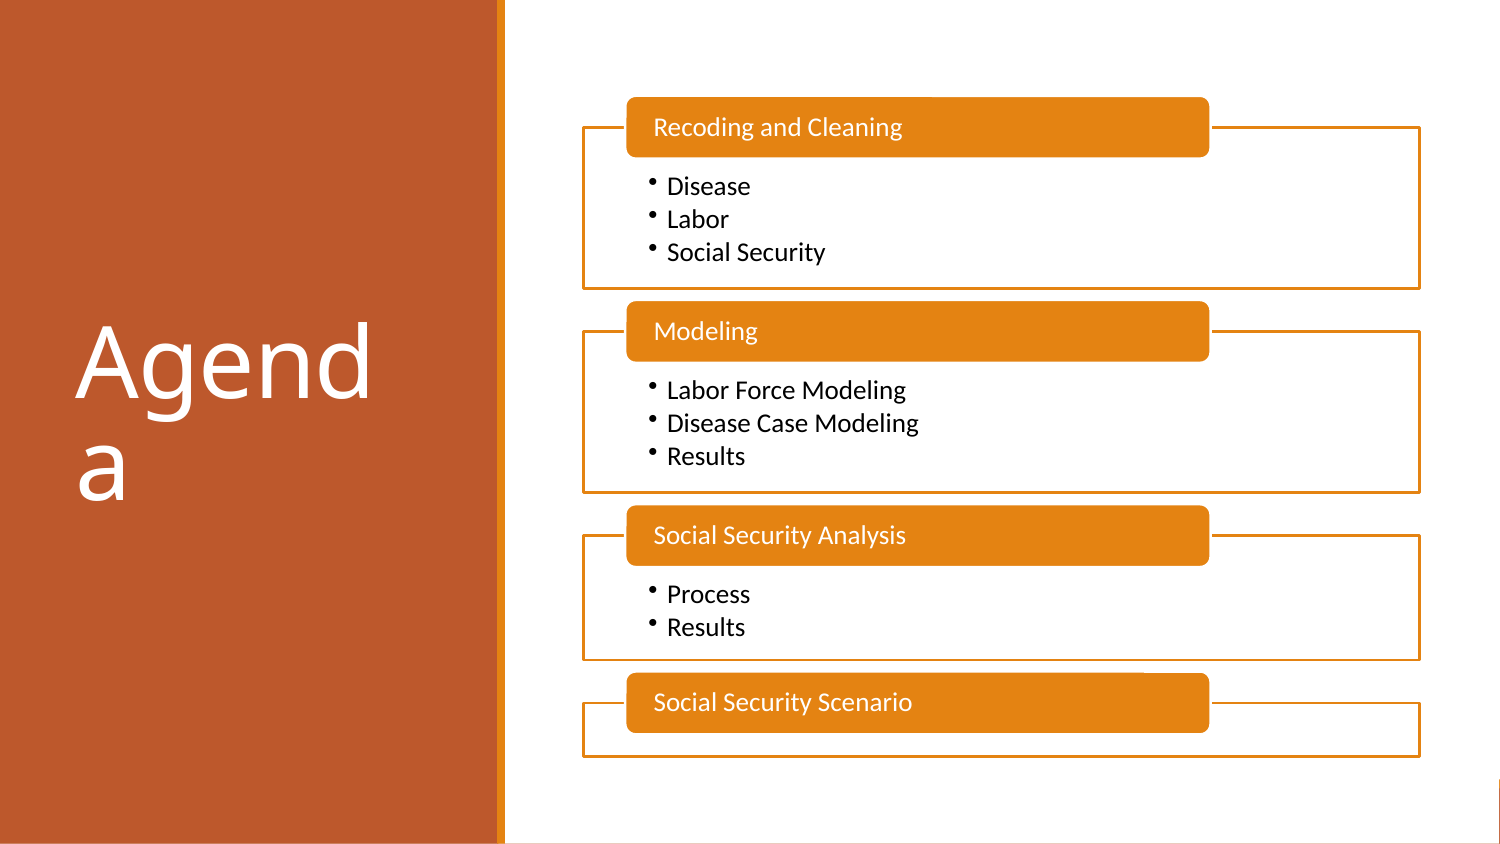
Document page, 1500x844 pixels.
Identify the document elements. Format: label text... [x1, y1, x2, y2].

text_box [496, 224, 506, 844]
title Agenda [60, 63, 441, 774]
text_box [506, 0, 1500, 844]
text_box [0, 0, 496, 844]
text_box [582, 78, 1421, 775]
text_box [496, 0, 506, 210]
